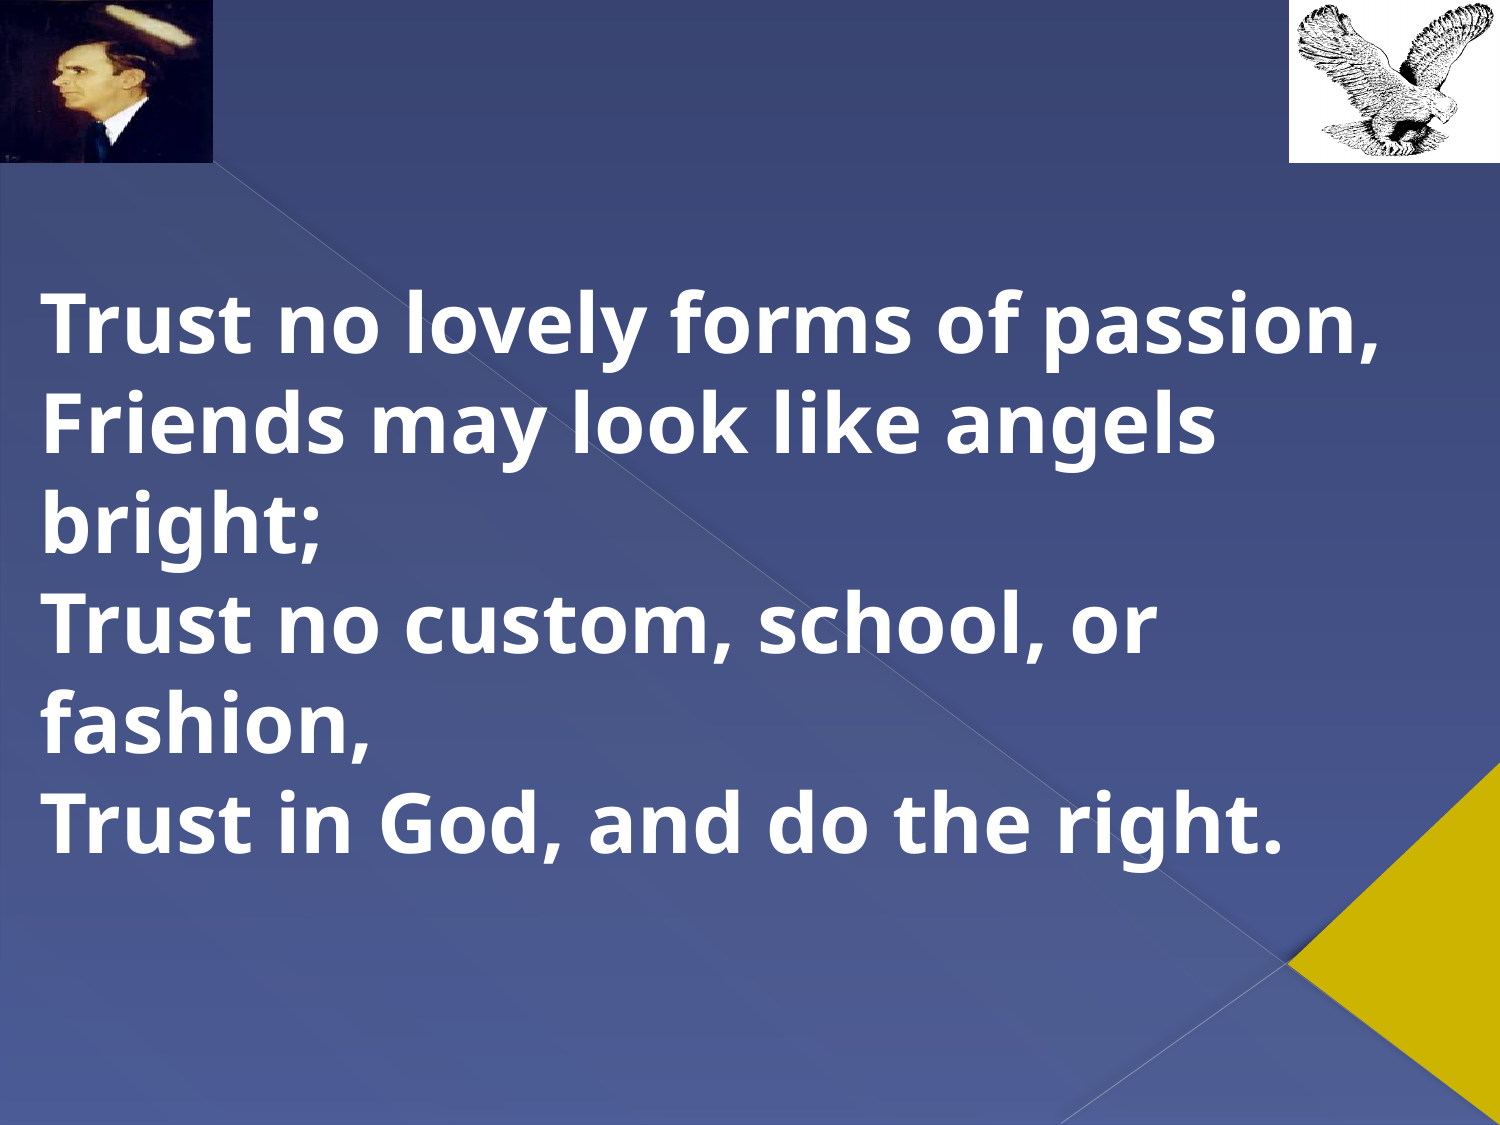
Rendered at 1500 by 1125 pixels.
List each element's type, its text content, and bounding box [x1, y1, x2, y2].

picture [0, 0, 213, 163]
picture [1288, 0, 1500, 163]
text_box [1285, 878, 1500, 1125]
text_box Trust no lovely forms of passion, Friends may look like angels bright; Trust no custom, school, or fashion, Trust in God, and do the right. [24, 162, 1500, 878]
